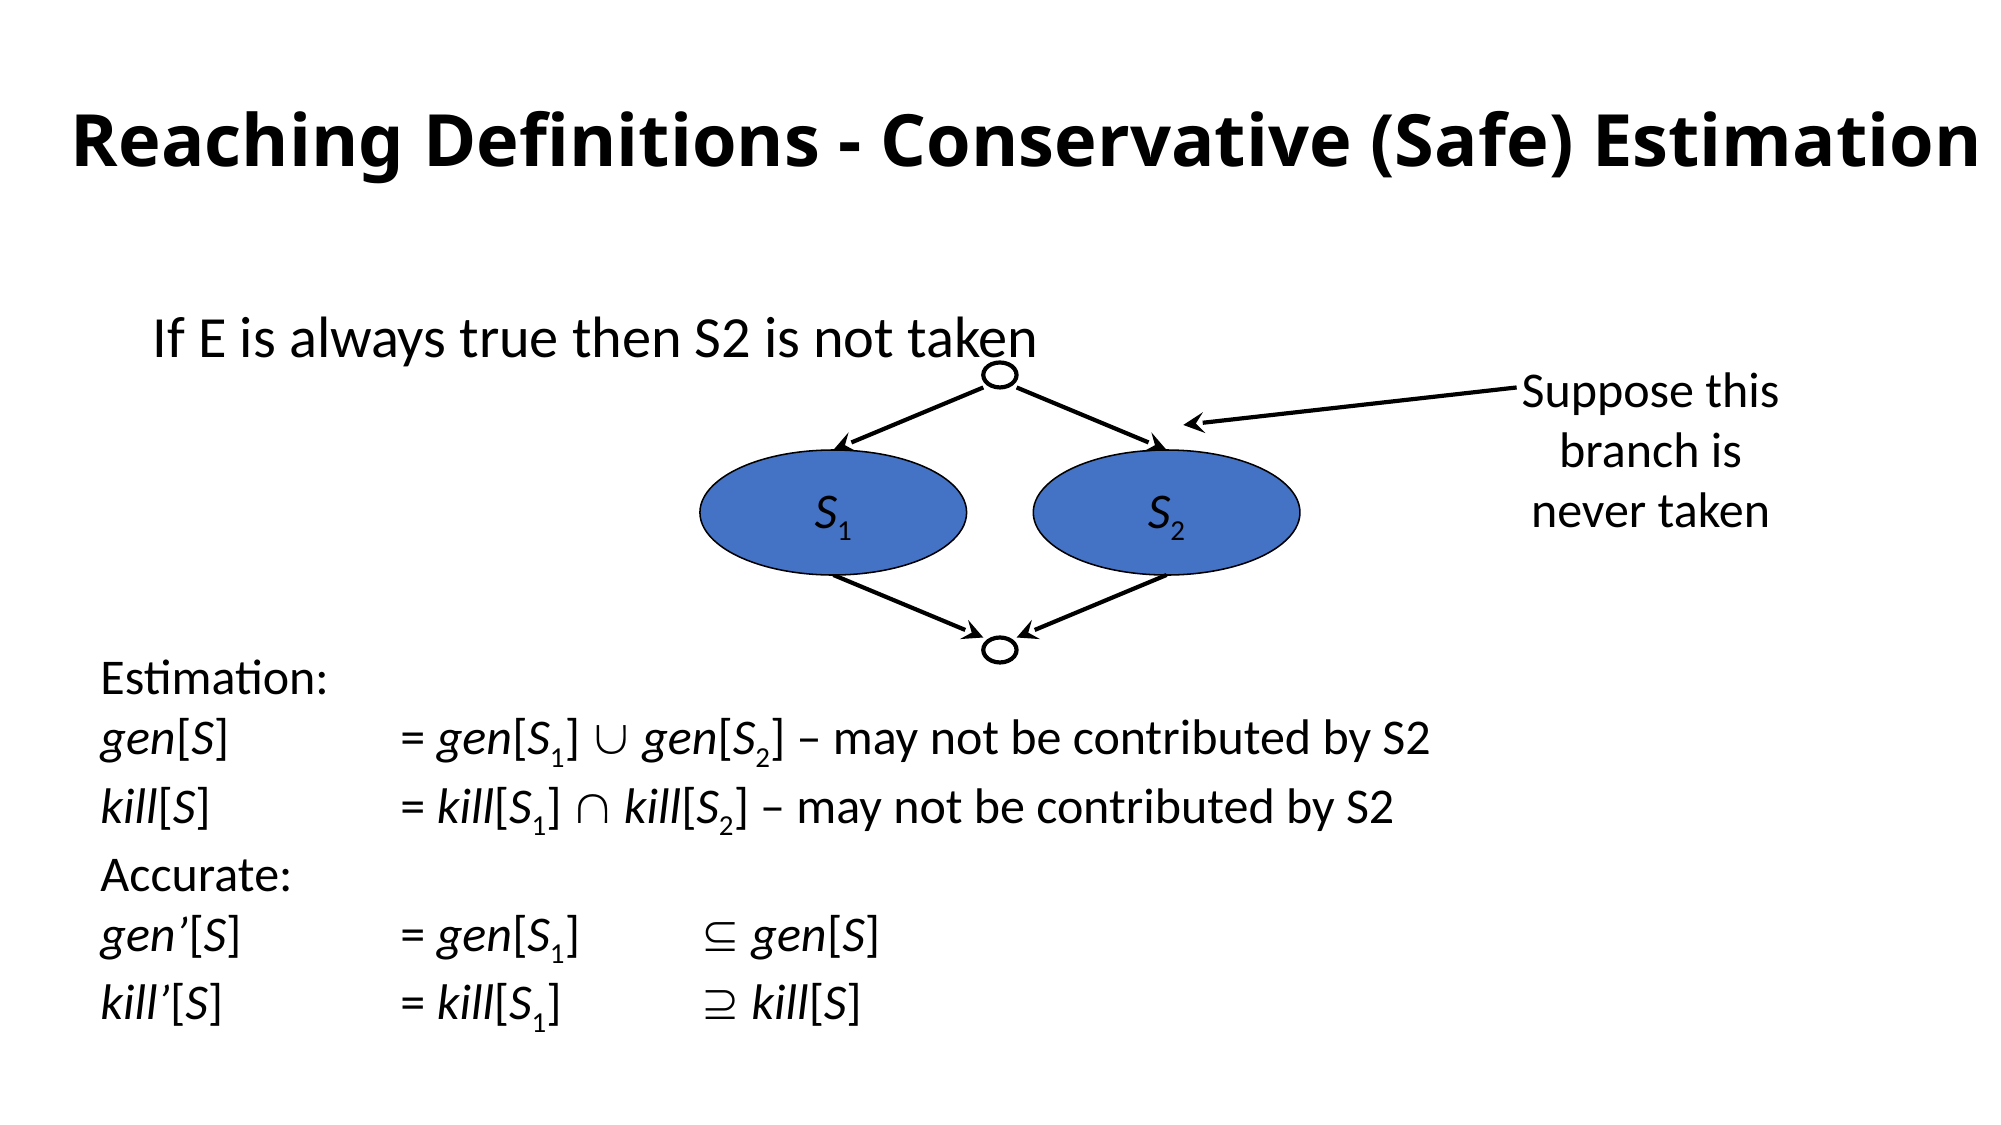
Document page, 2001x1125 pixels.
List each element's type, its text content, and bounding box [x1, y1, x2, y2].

text_box [833, 432, 854, 450]
list If E is always true then S2 is not taken [137, 299, 1863, 1014]
text_box [964, 620, 983, 637]
text_box [1183, 412, 1205, 433]
text_box [1017, 620, 1036, 637]
text_box [1143, 432, 1167, 452]
text_box Suppose this branch is never taken [1506, 349, 1795, 545]
text_box S2 [1033, 450, 1300, 576]
text_box Estimation: gen[S] = gen[S1]  gen[S2] – may not be contributed by S2 kill[S] = kill[S1]  kill[S2] – may not be contributed by S2 Accurate: gen’[S] = gen[S1]  gen[S] kill’[S] = kill[S1]  kill[S] [85, 637, 1567, 1046]
title Reaching Definitions - Conservative (Safe) Estimation [55, 49, 2000, 237]
text_box S1 [699, 450, 967, 576]
text_box [983, 362, 1017, 388]
